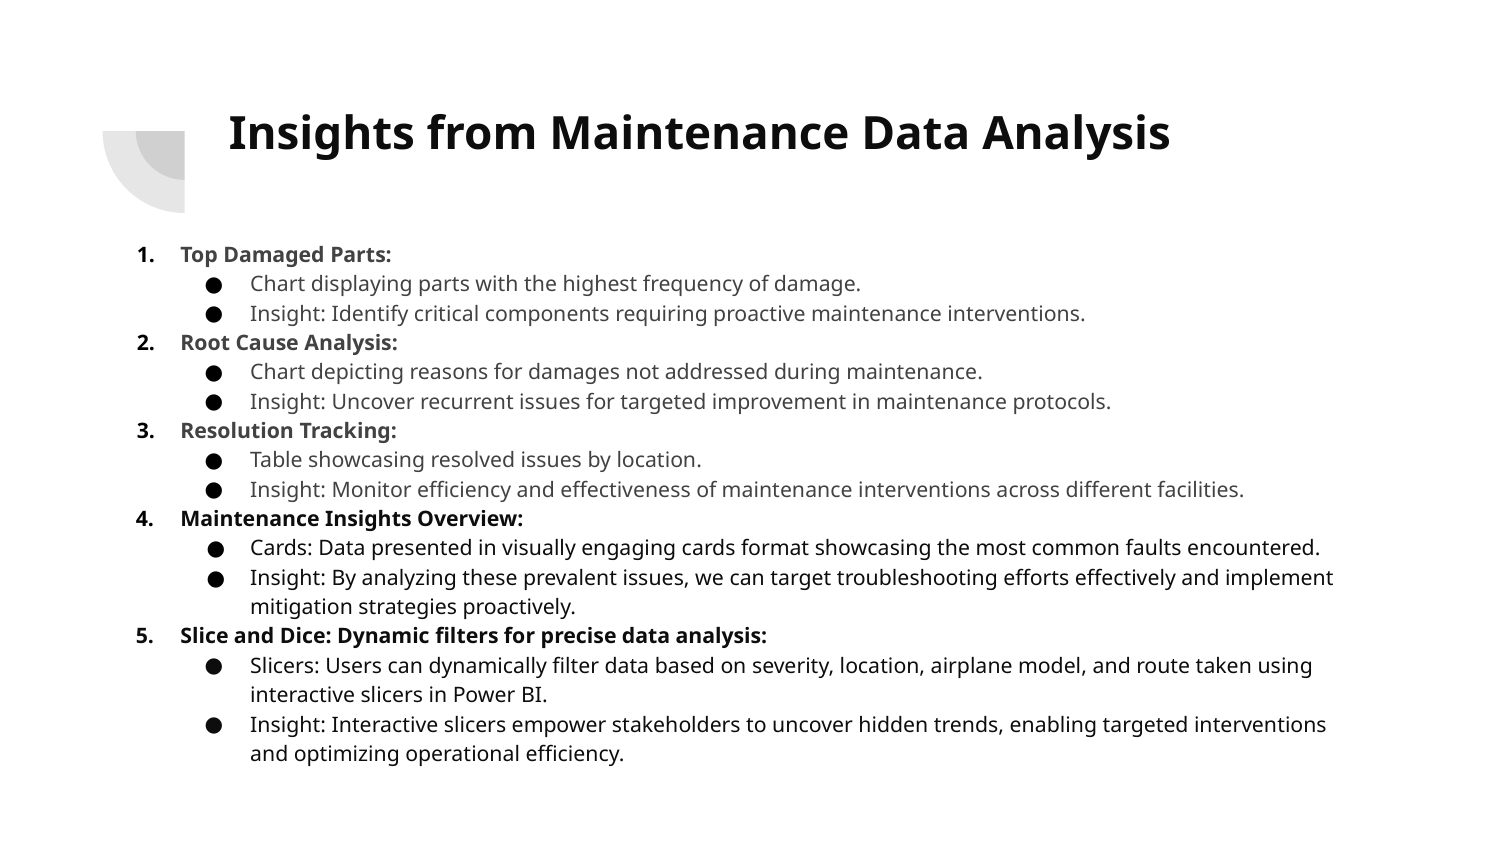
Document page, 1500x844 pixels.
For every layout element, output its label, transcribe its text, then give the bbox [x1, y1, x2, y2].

title Insights from Maintenance Data Analysis [213, 88, 1368, 202]
list Top Damaged Parts: Chart displaying parts with the highest frequency of damage. Insight: Identify critical components requiring proactive maintenance interventions. Root Cause Analysis: Chart depicting reasons for damages not addressed during maintenance. Insight: Uncover recurrent issues for targeted improvement in maintenance protocols. Resolution Tracking: Table showcasing resolved issues by location. Insight: Monitor efficiency and effectiveness of maintenance interventions across different facilities. Maintenance Insights Overview: Cards: Data presented in visually engaging cards format showcasing the most common faults encountered. Insight: By analyzing these prevalent issues, we can target troubleshooting efforts effectively and implement mitigation strategies proactively. Slice and Dice: Dynamic filters for precise data analysis: Slicers: Users can dynamically filter data based on severity, location, airplane model, and route taken using interactive slicers in Power BI. Insight: Interactive slicers empower stakeholders to uncover hidden trends, enabling targeted interventions and optimizing operational efficiency. [95, 222, 1368, 784]
